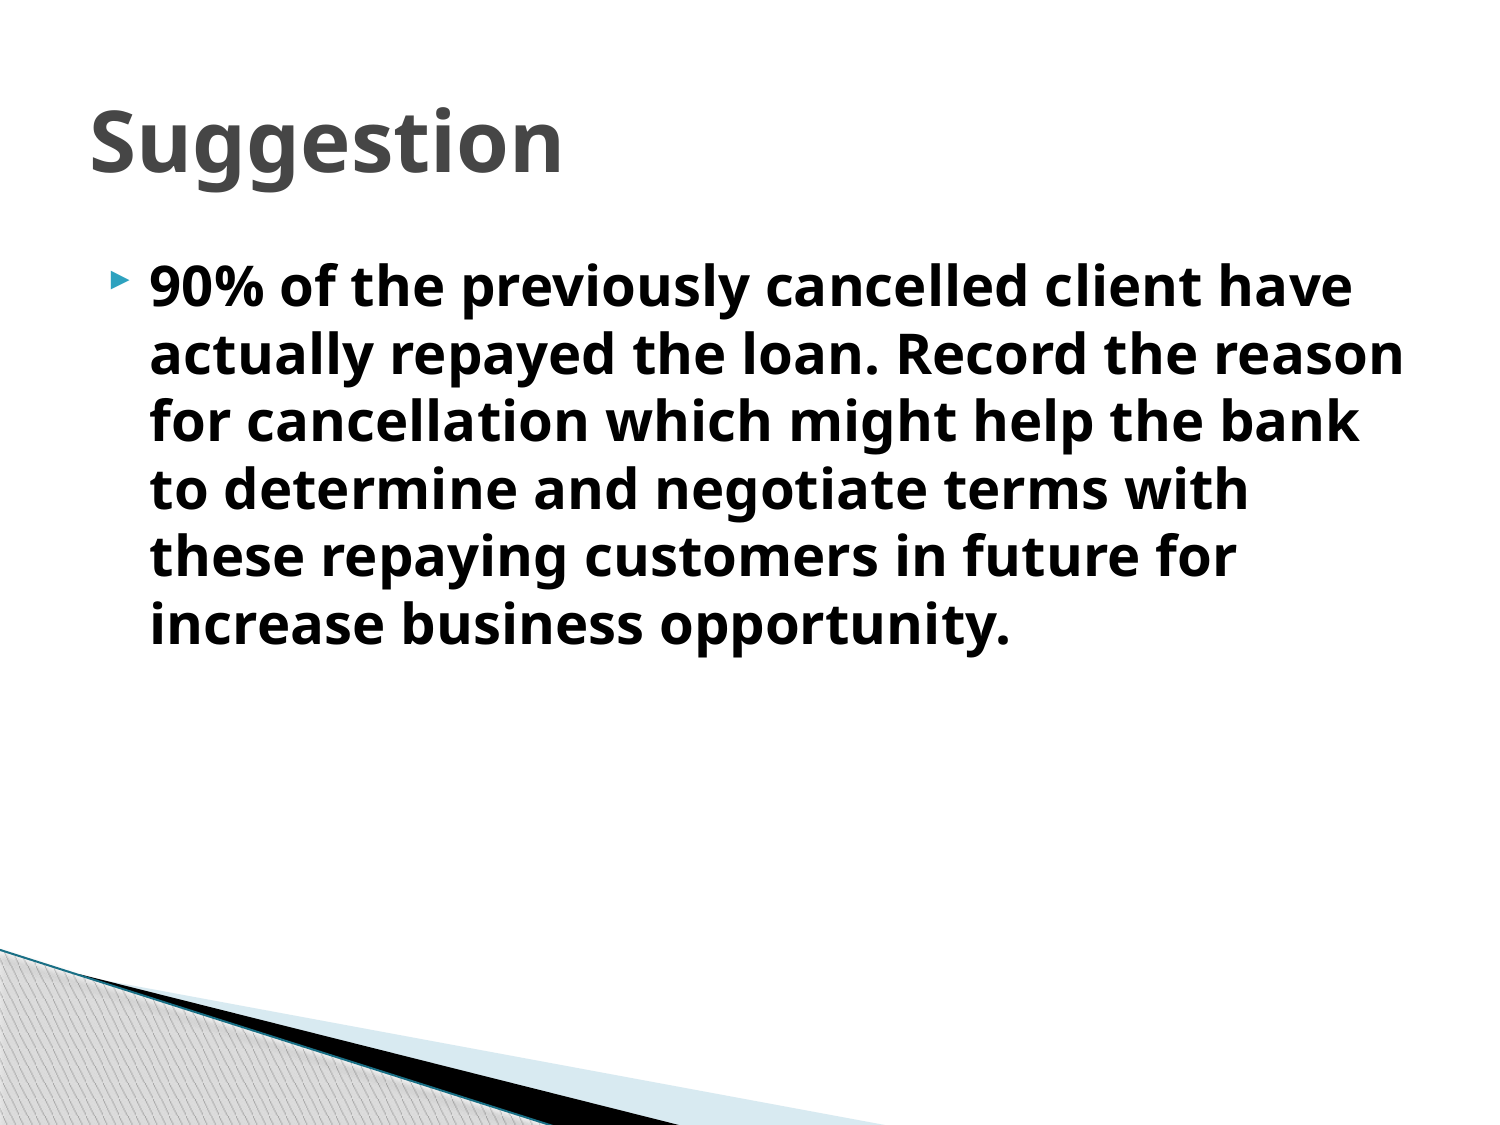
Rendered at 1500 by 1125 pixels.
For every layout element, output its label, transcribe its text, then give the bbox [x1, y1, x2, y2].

title Suggestion [75, 45, 1425, 233]
list 90% of the previously cancelled client have actually repayed the loan. Record the reason for cancellation which might help the bank to determine and negotiate terms with these repaying customers in future for increase business opportunity. [75, 243, 1425, 986]
